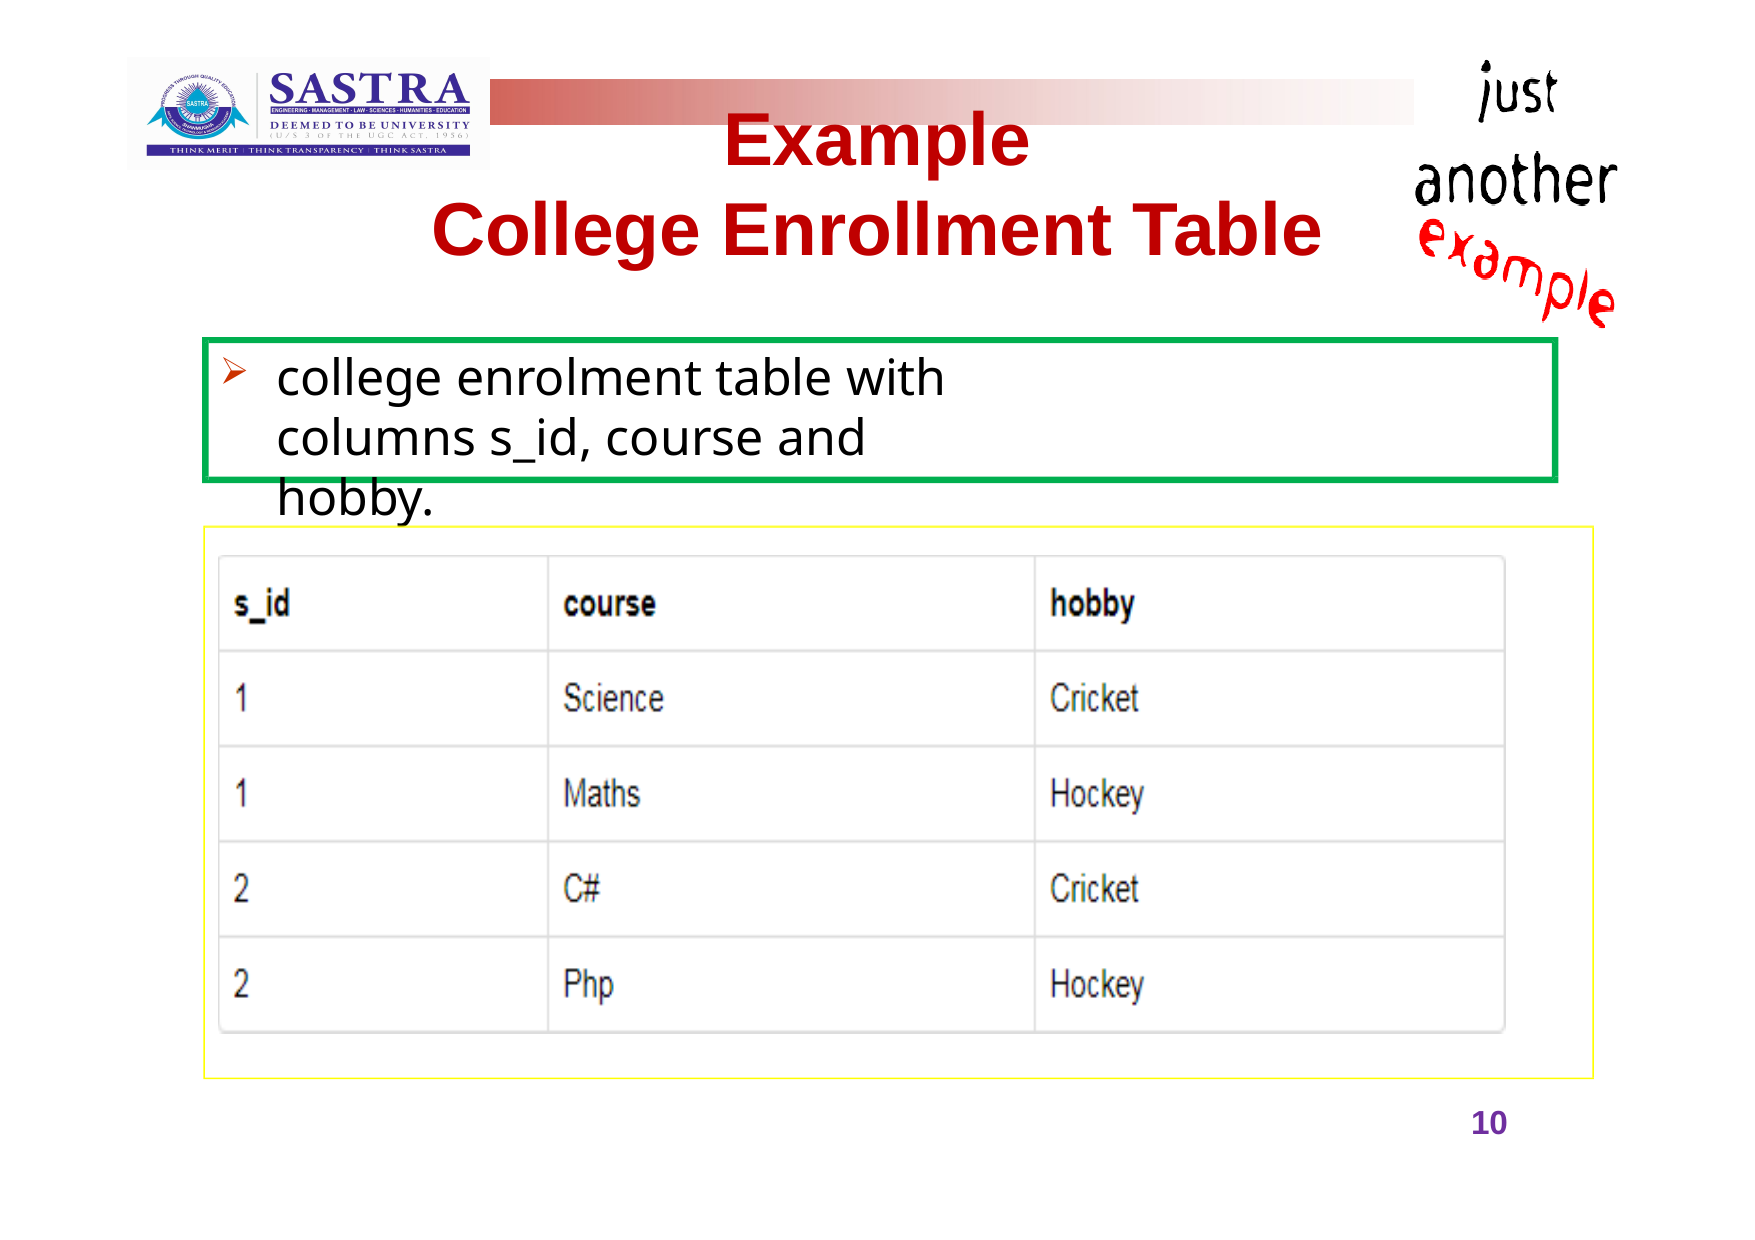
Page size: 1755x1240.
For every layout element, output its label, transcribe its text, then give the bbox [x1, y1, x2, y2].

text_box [203, 525, 1595, 1080]
title Example College Enrollment Table [424, 87, 1330, 298]
text_box [202, 337, 1559, 484]
picture [127, 56, 1619, 333]
slide_number 10 [1464, 1102, 1515, 1240]
text_box college enrolment table with columns s_id, course and hobby. [217, 343, 1011, 523]
